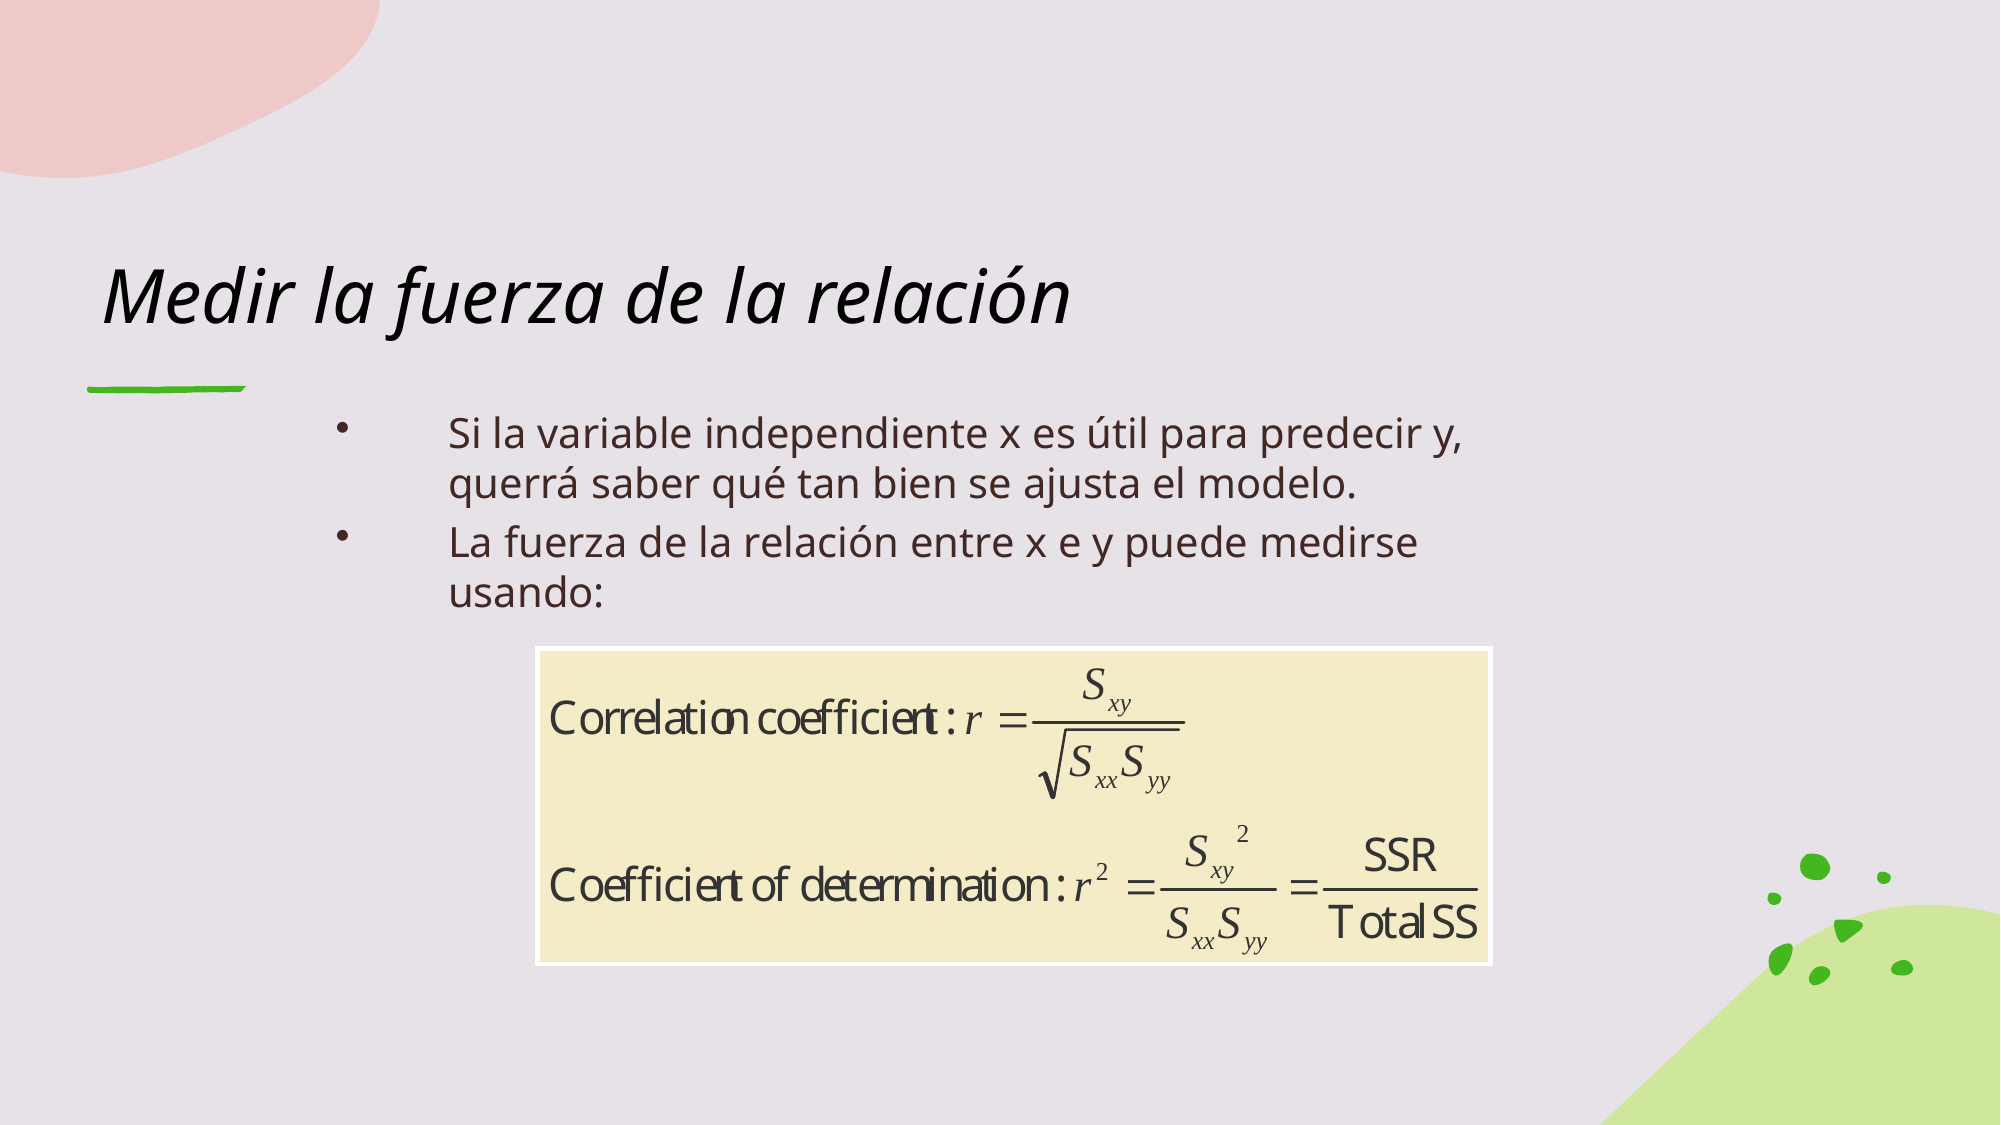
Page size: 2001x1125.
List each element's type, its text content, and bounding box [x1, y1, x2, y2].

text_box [539, 650, 1489, 962]
text_box Si la variable independiente x es útil para predecir y, querrá saber qué tan bien se ajusta el modelo. La fuerza de la relación entre x e y puede medirse usando: [320, 399, 1563, 691]
title Medir la fuerza de la relación [86, 129, 1740, 347]
